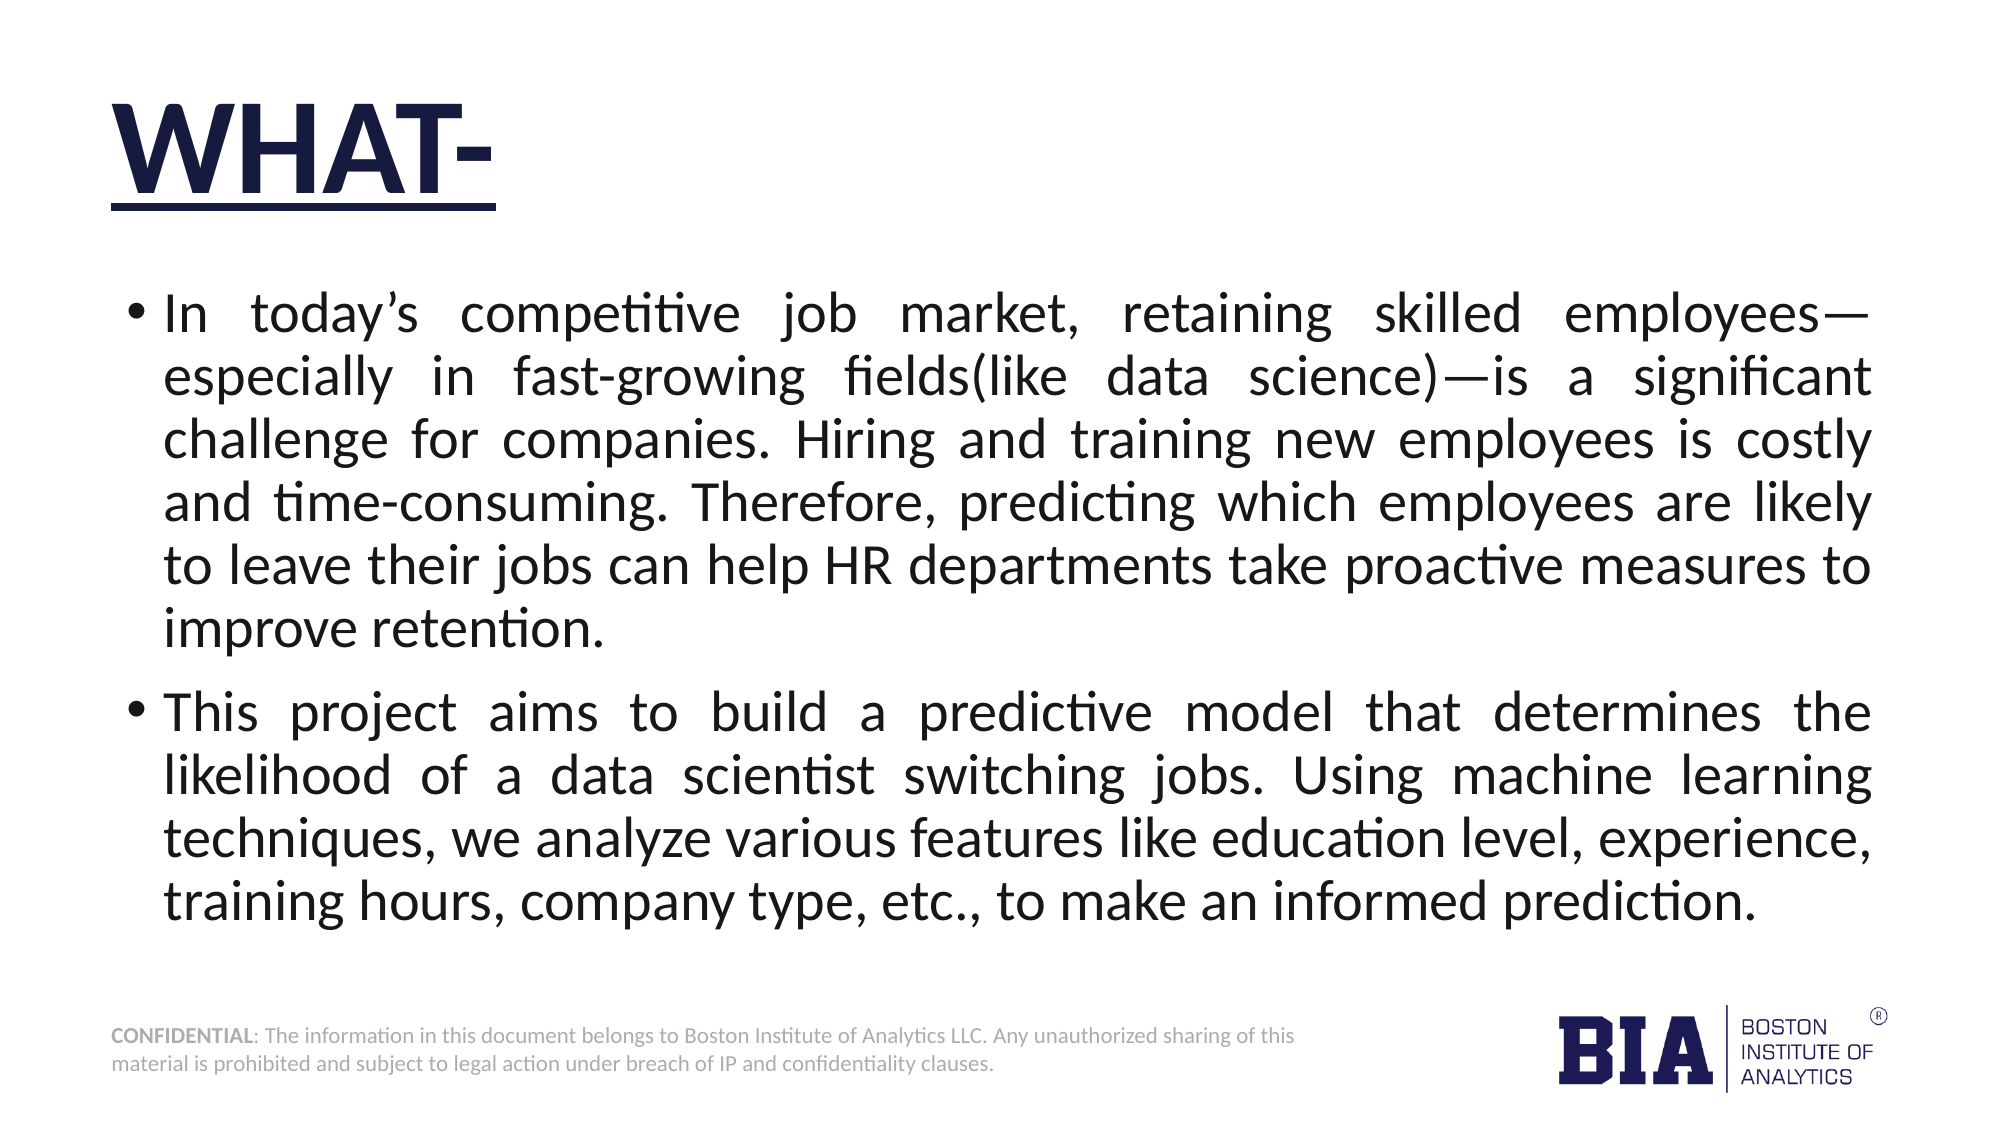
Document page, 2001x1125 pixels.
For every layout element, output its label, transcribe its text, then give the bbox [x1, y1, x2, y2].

list In today’s competitive job market, retaining skilled employees—especially in fast-growing fields(like data science)—is a significant challenge for companies. Hiring and training new employees is costly and time-consuming. Therefore, predicting which employees are likely to leave their jobs can help HR departments take proactive measures to improve retention. This project aims to build a predictive model that determines the likelihood of a data scientist switching jobs. Using machine learning techniques, we analyze various features like education level, experience, training hours, company type, etc., to make an informed prediction. [111, 274, 1889, 997]
title WHAT- [111, 99, 1889, 200]
picture [1557, 1003, 1889, 1094]
